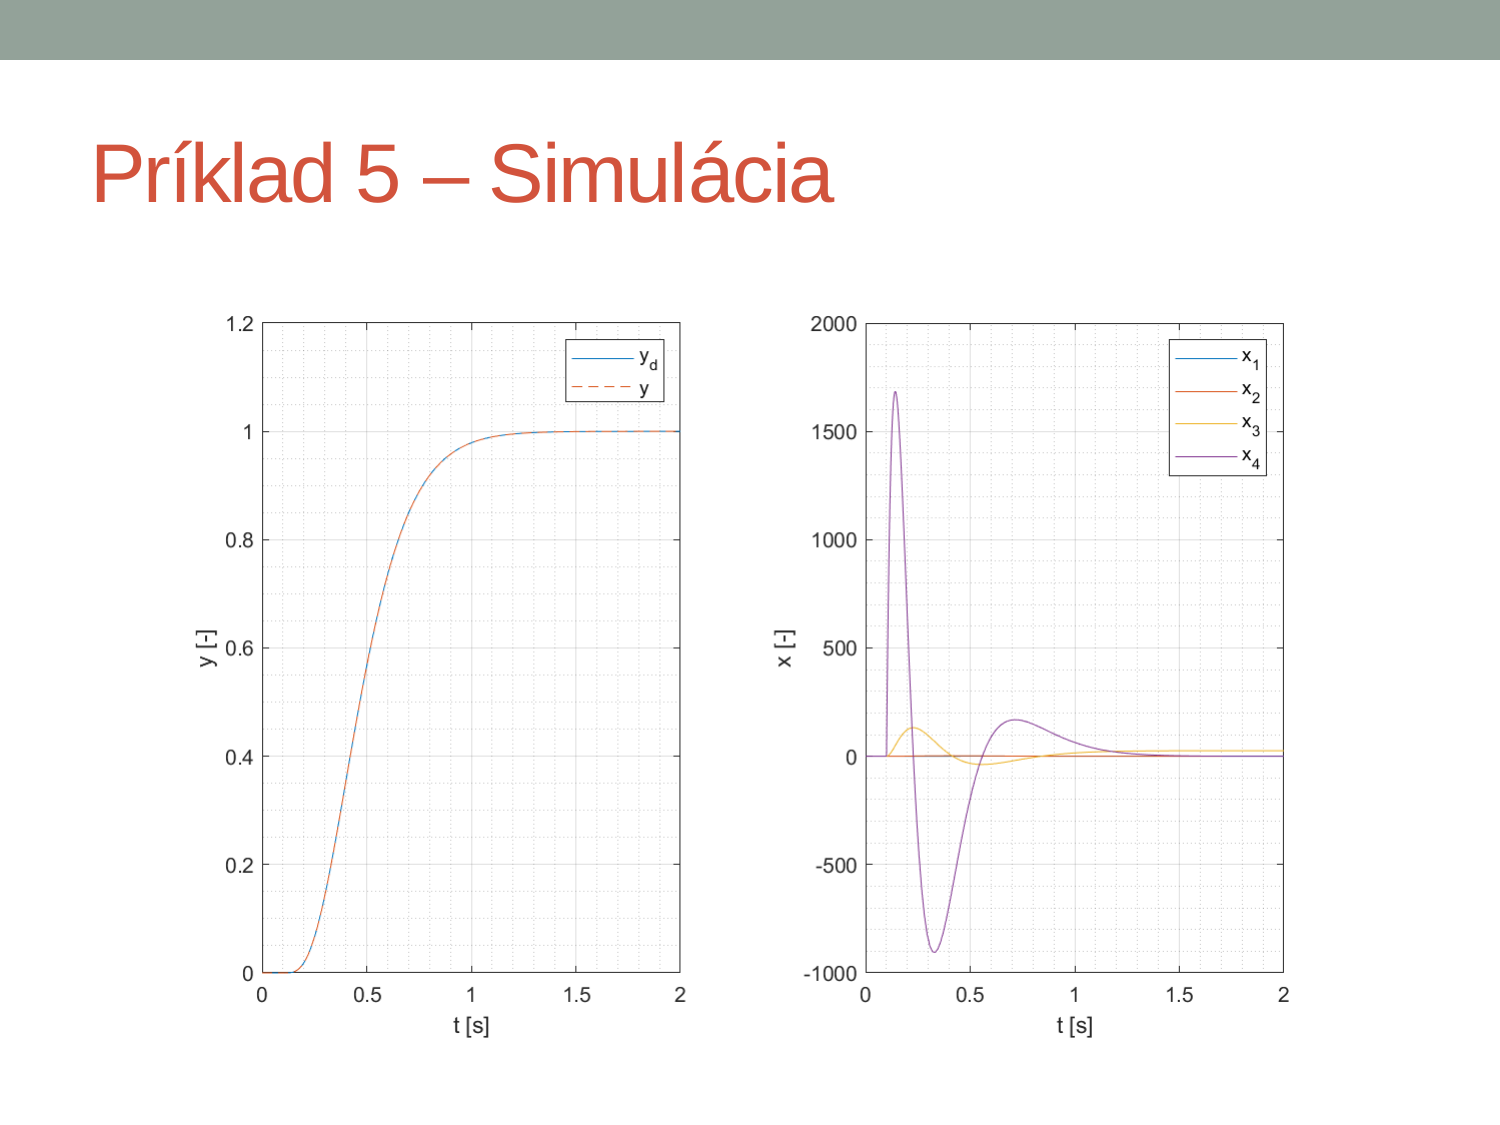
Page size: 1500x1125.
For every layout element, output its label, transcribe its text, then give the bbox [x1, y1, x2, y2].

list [91, 263, 1409, 1062]
title Príklad 5 – Simulácia [75, 87, 1425, 250]
